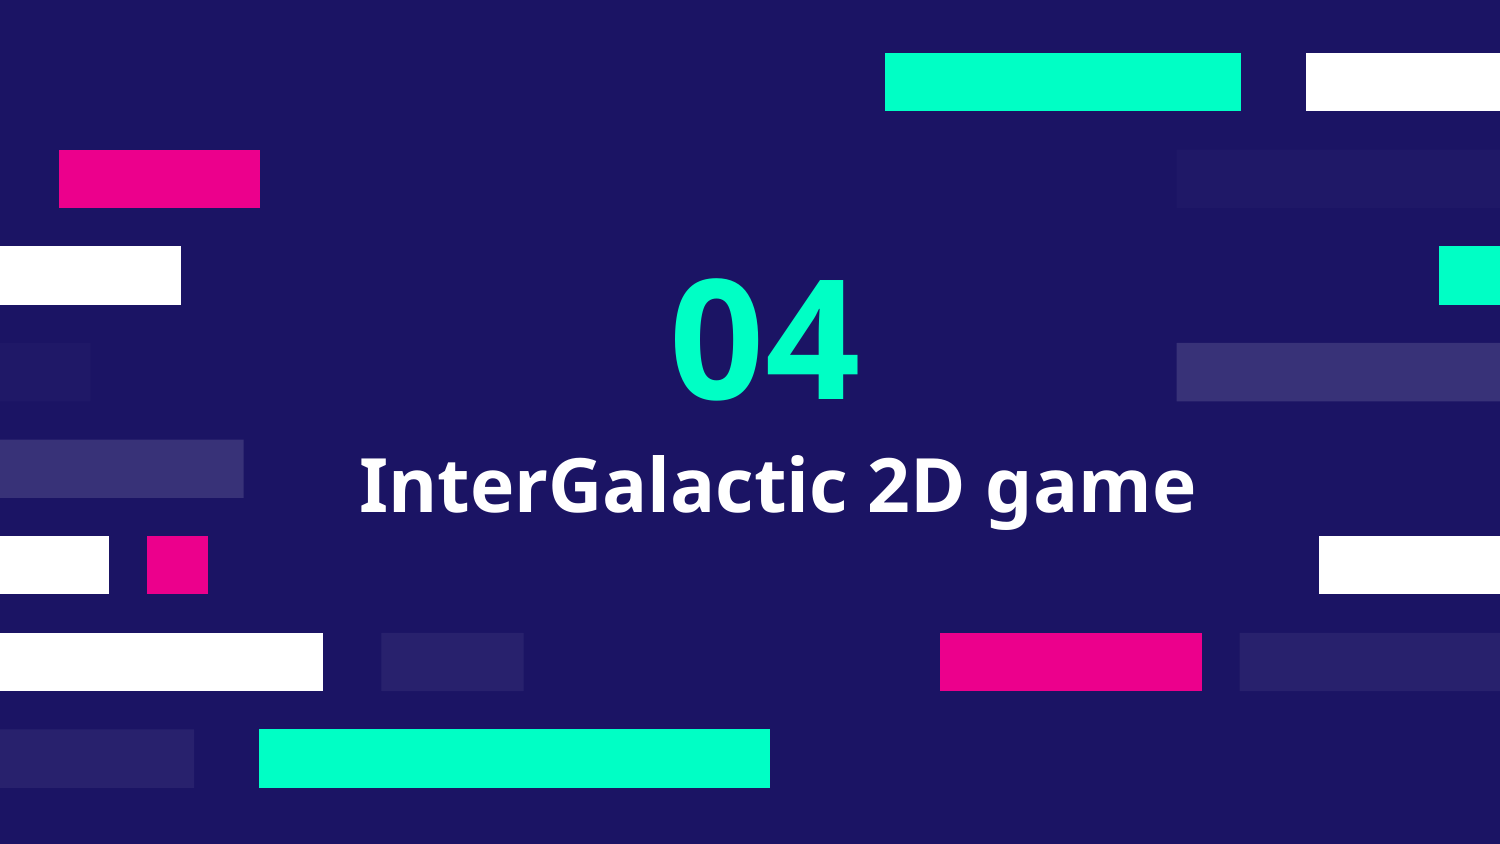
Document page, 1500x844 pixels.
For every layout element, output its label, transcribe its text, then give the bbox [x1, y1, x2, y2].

title 04 [74, 352, 1457, 434]
title InterGalactic 2D game [74, 445, 1457, 519]
